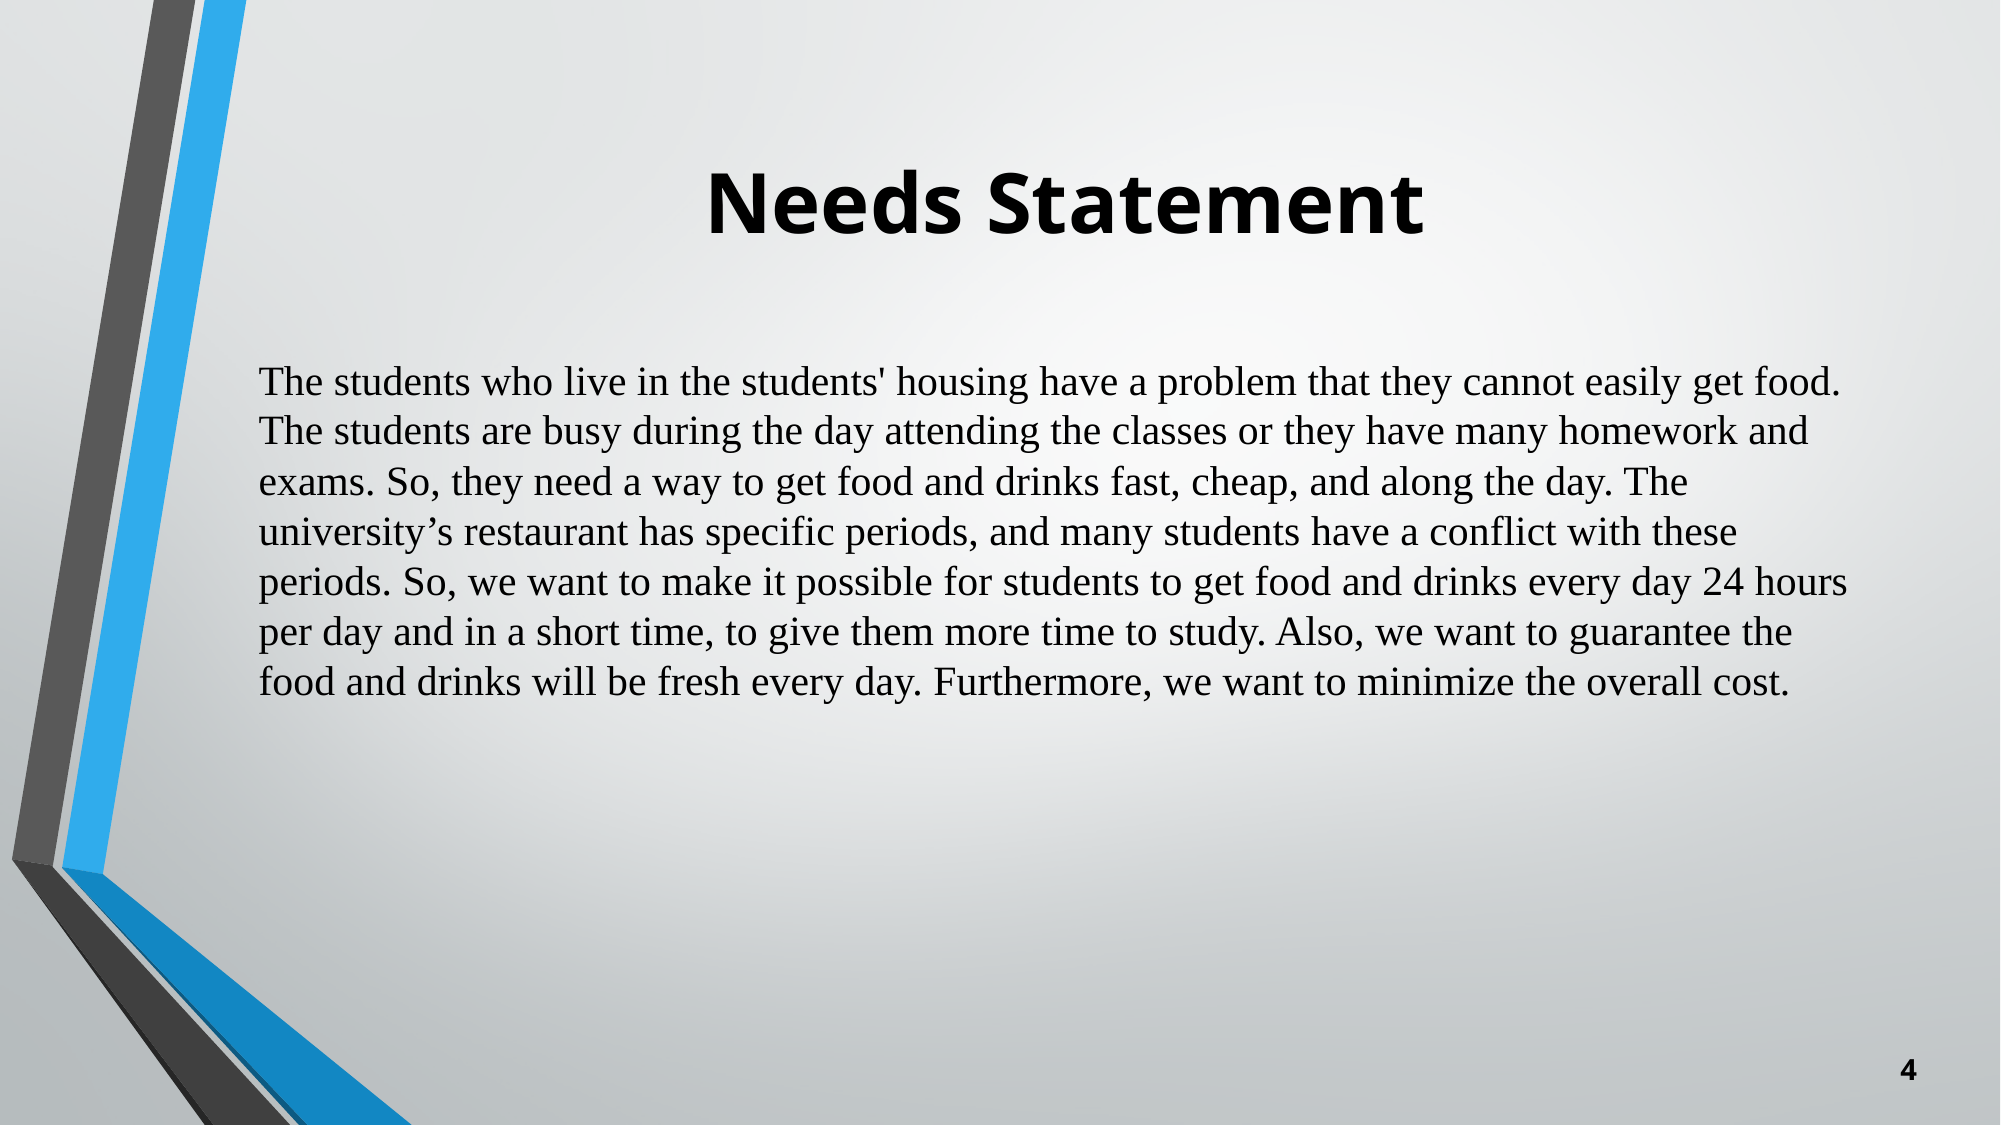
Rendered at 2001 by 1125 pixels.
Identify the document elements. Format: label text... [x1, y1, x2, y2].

title Needs Statement [243, 83, 1887, 317]
list The students who live in the students' housing have a problem that they cannot easily get food. The students are busy during the day attending the classes or they have many homework and exams. So, they need a way to get food and drinks fast, cheap, and along the day. The university’s restaurant has specific periods, and many students have a conflict with these periods. So, we want to make it possible for students to get food and drinks every day 24 hours per day and in a short time, to give them more time to study. Also, we want to guarantee the food and drinks will be fresh every day. Furthermore, we want to minimize the overall cost. [243, 345, 1887, 1025]
slide_number 4 [1841, 1041, 1933, 1101]
